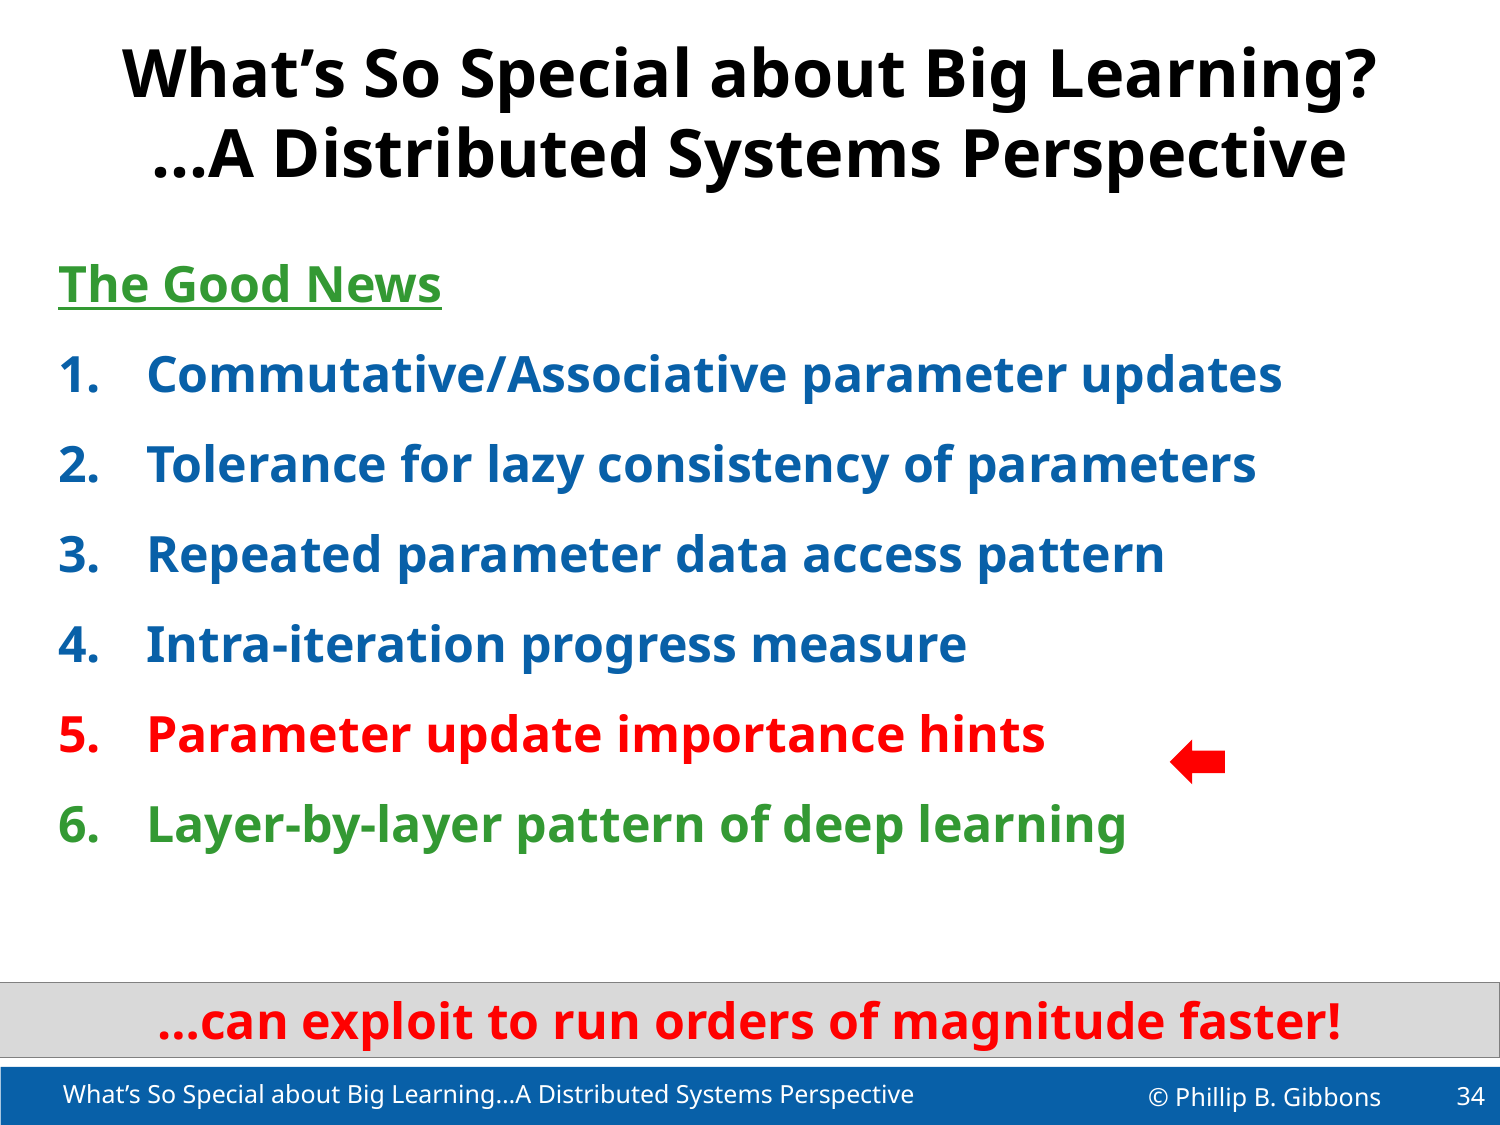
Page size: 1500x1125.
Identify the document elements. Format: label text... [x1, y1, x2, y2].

text_box [1169, 739, 1225, 785]
list The Good News Commutative/Associative parameter updates Tolerance for lazy consistency of parameters Repeated parameter data access pattern Intra-iteration progress measure Parameter update importance hints Layer-by-layer pattern of deep learning [58, 252, 1500, 982]
text_box …can exploit to run orders of magnitude faster! [0, 982, 1500, 1058]
list The Good News Commutative/Associative parameter updates Tolerance for lazy consistency of parameters Repeated parameter data access pattern Intra-iteration progress measure Parameter update importance hints Layer-by-layer pattern of deep learning [58, 1058, 1500, 1125]
title What’s So Special about Big Learning? …A Distributed Systems Perspective [0, 30, 1500, 177]
